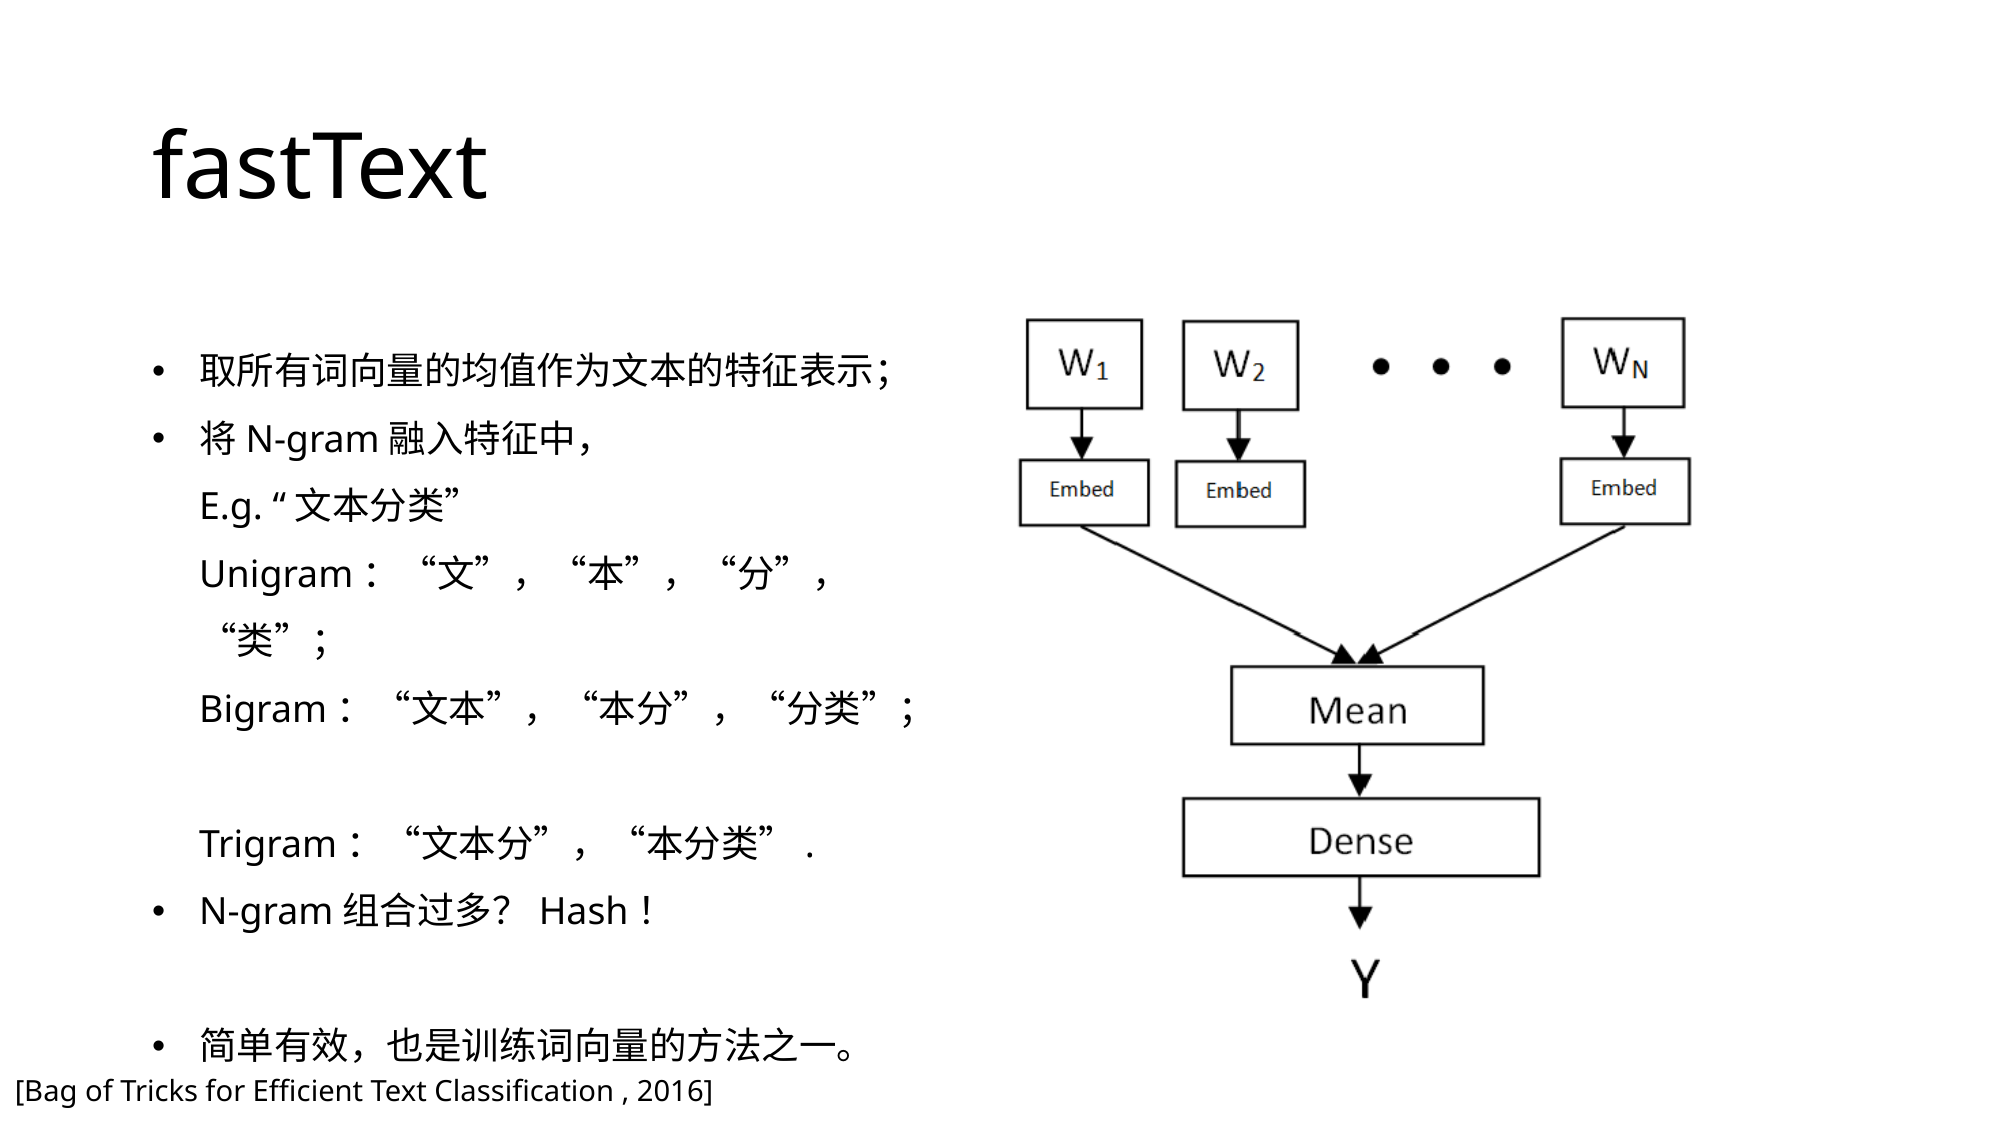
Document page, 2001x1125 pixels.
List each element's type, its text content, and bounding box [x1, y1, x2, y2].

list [999, 305, 1701, 1020]
title fastText [137, 59, 1863, 278]
text_box [Bag of Tricks for Efficient Text Classification , 2016] [0, 1065, 1129, 1115]
text_box 取所有词向量的均值作为文本的特征表示； 将N-gram融入特征中， E.g. “文本分类” Unigram：“文”，“本”，“分”，“类”； Bigram：“文本”，“本分”，“分类”； Trigram：“文本分”，“本分类”. N-gram组合过多？Hash！ 简单有效，也是训练词向量的方法之一。 [137, 317, 928, 1065]
